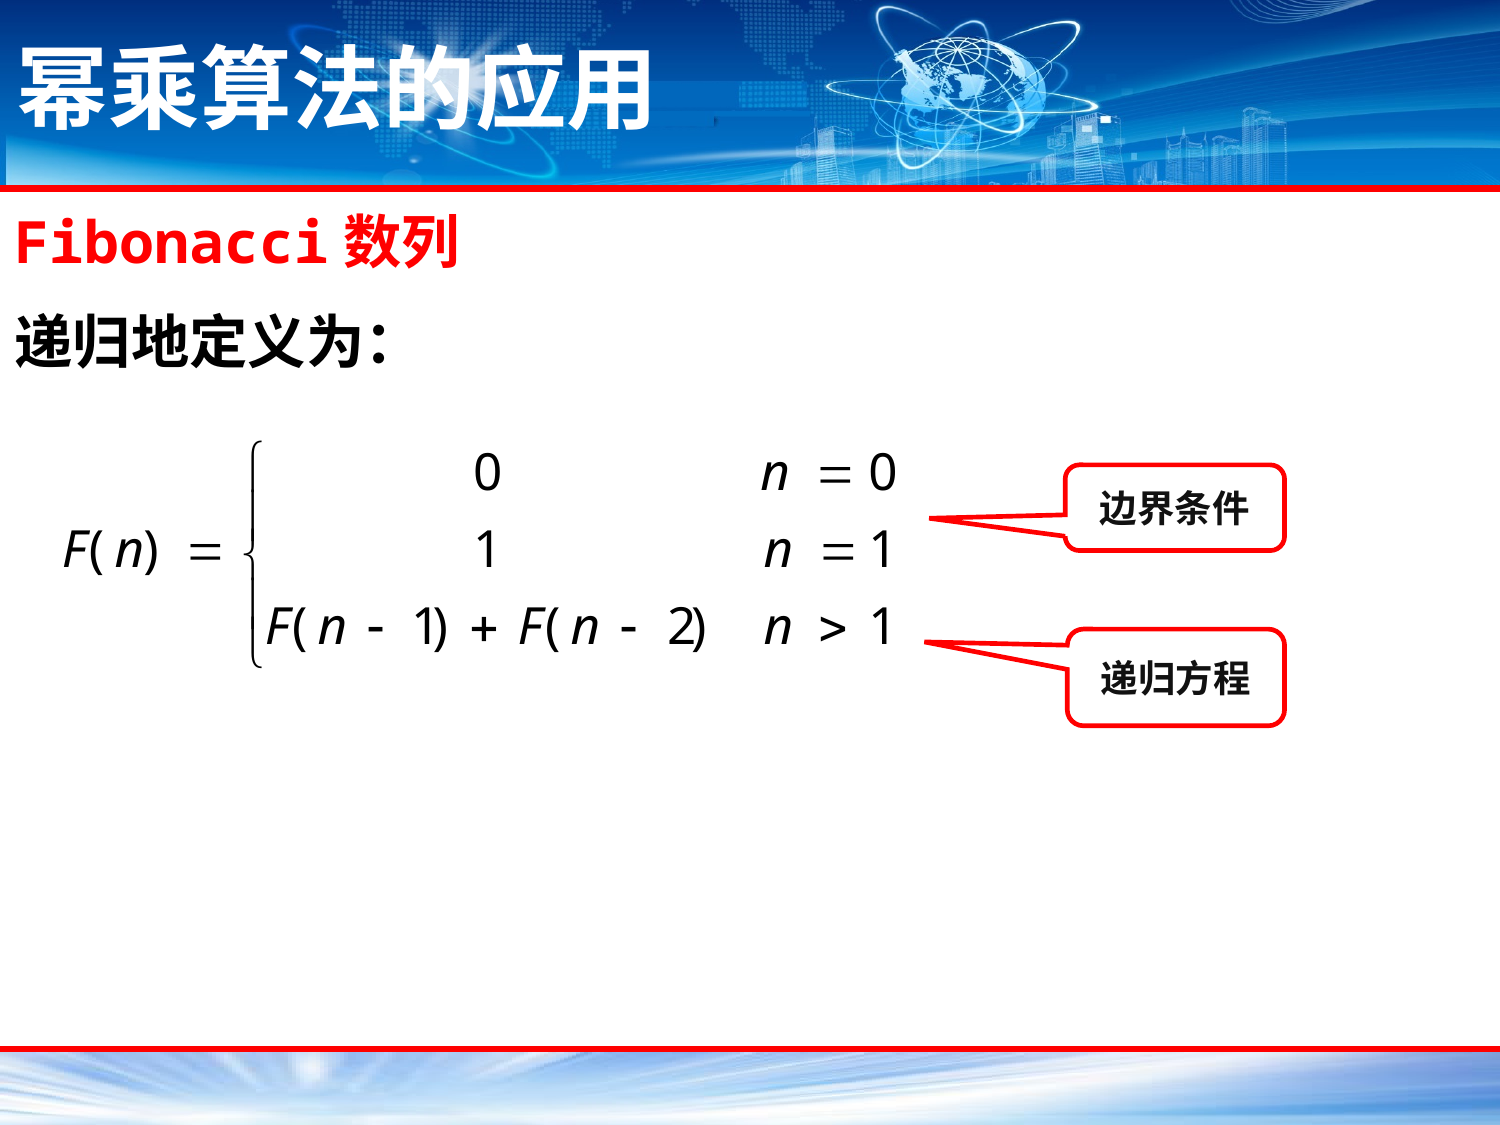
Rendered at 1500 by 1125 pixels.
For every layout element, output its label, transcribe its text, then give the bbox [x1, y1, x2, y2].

text_box Fibonacci数列 递归地定义为： [0, 198, 1500, 383]
title 幂乘算法的应用 [1, 0, 1499, 187]
text_box 递归方程 [924, 629, 1285, 726]
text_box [53, 429, 903, 681]
picture [0, 1052, 1500, 1125]
text_box 边界条件 [929, 464, 1285, 551]
